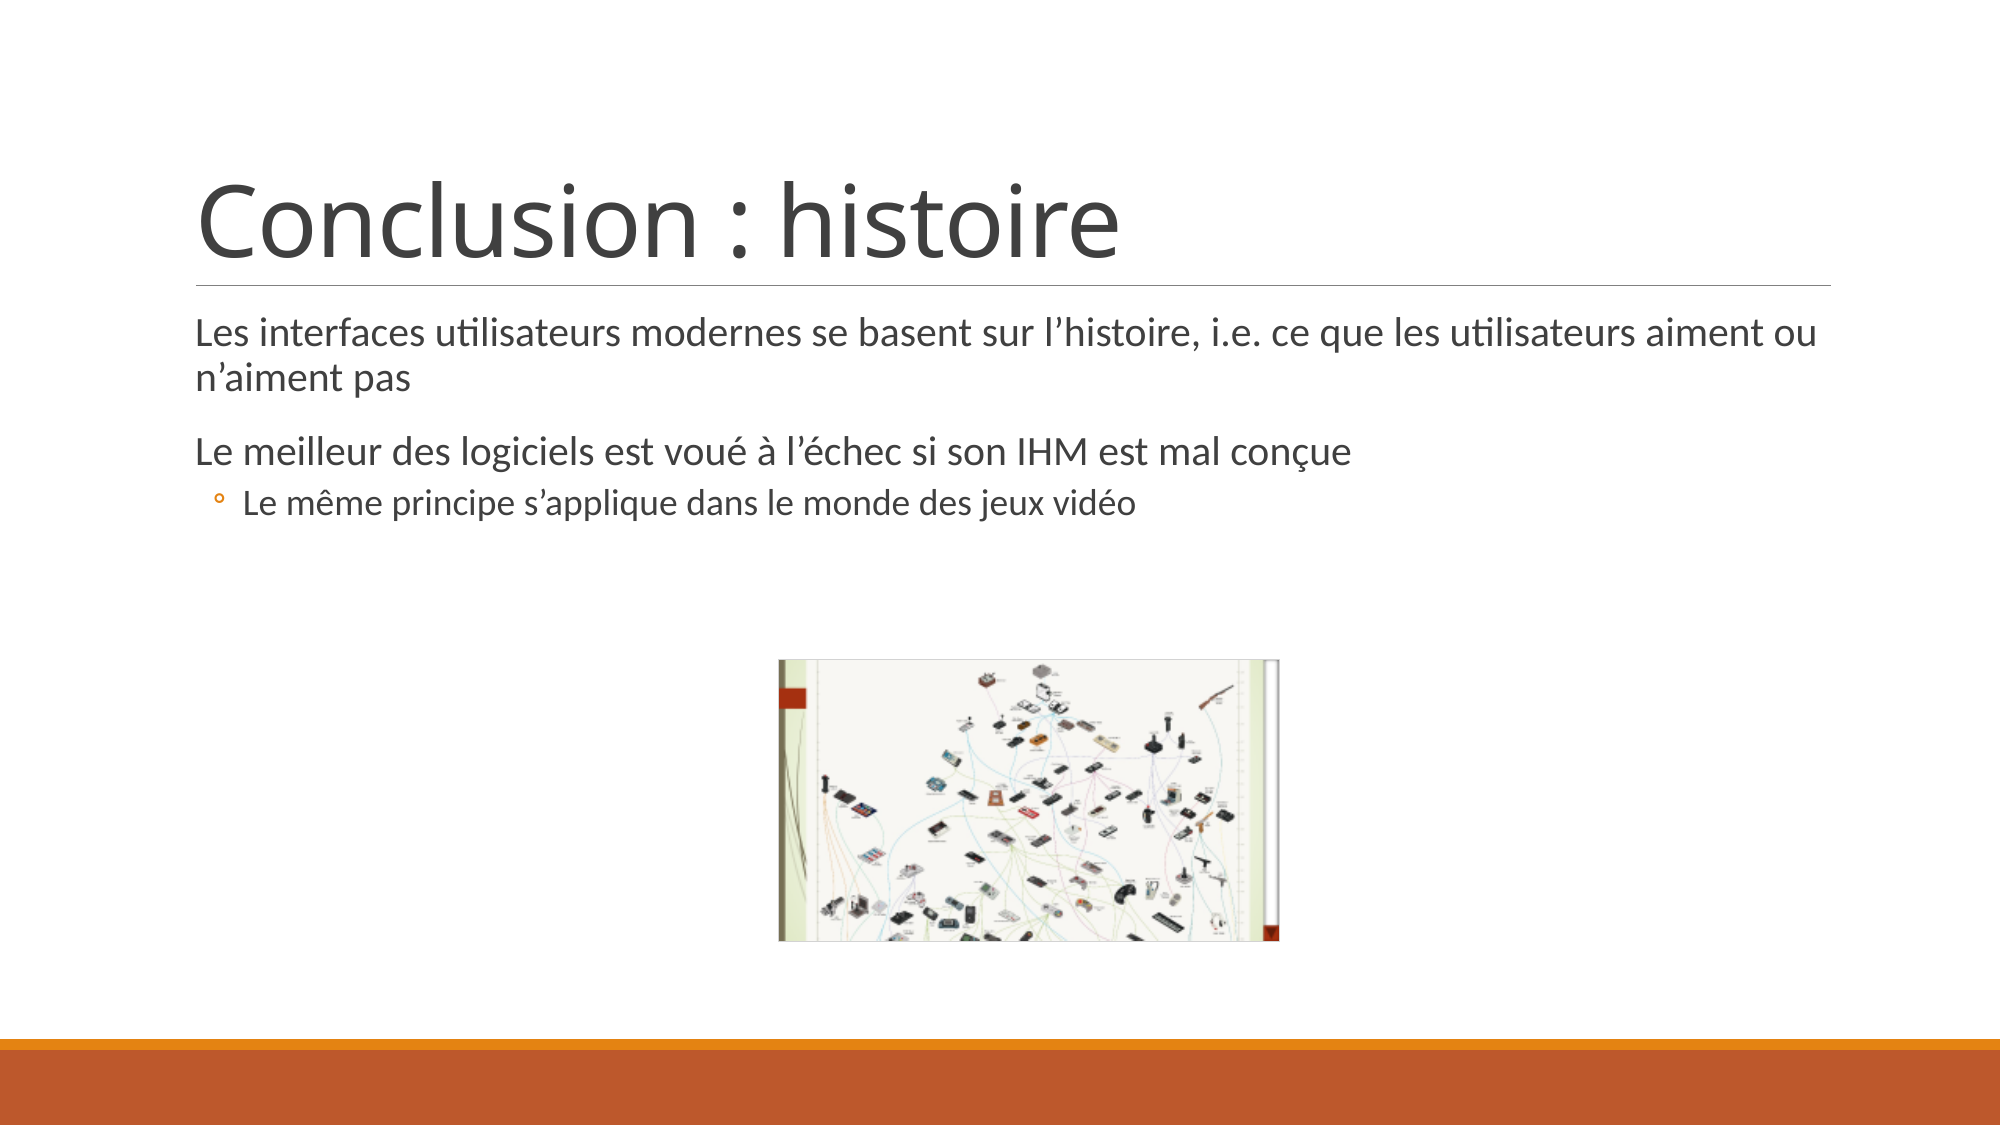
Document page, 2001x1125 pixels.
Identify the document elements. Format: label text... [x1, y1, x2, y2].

picture [779, 660, 1279, 941]
title Conclusion : histoire [180, 47, 1830, 285]
list Les interfaces utilisateurs modernes se basent sur l’histoire, i.e. ce que les utilisateurs aiment ou n’aiment pas Le meilleur des logiciels est voué à l’échec si son IHM est mal conçue Le même principe s’applique dans le monde des jeux vidéo [180, 302, 1830, 963]
